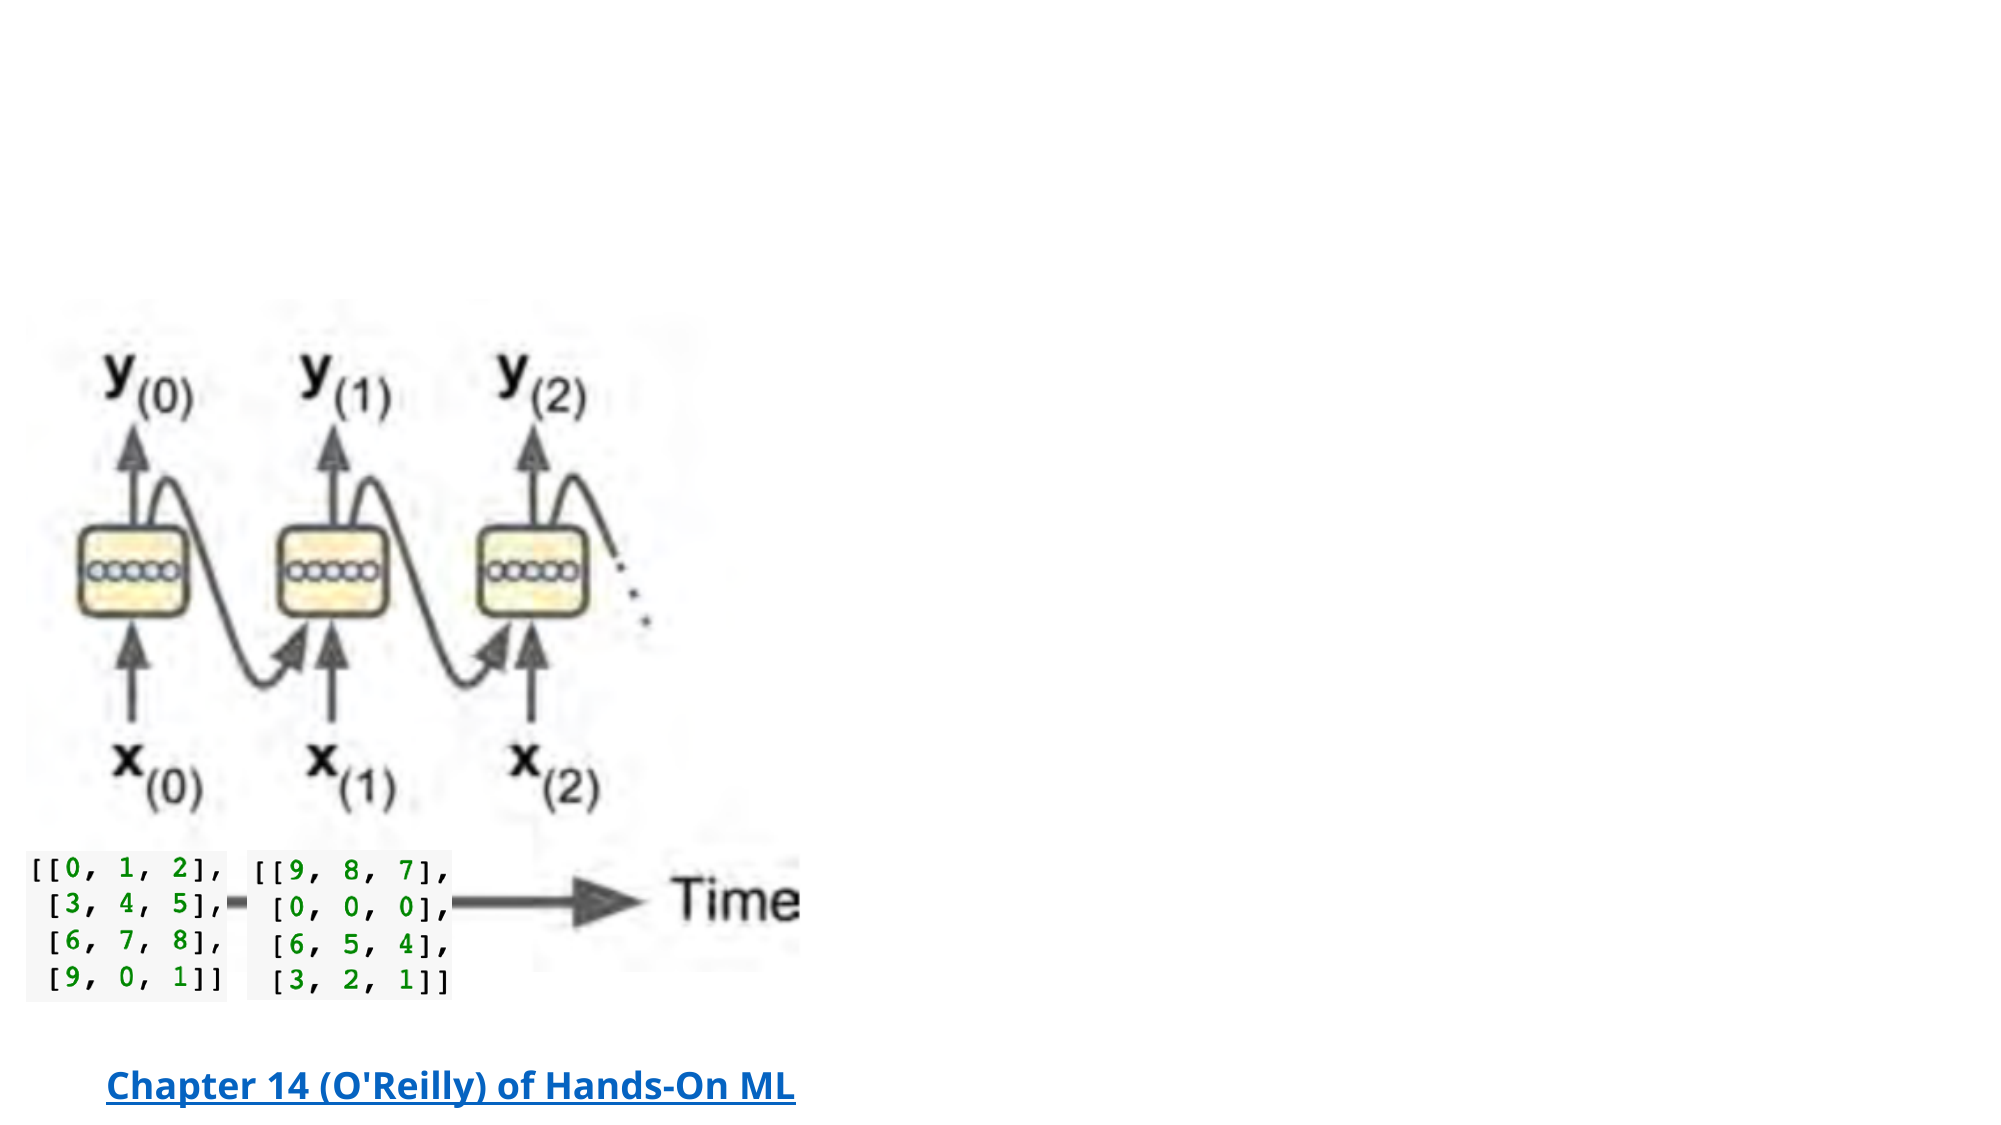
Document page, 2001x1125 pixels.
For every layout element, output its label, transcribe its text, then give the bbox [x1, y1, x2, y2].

text_box Chapter 14 (O'Reilly) of Hands-On ML [91, 1054, 812, 1121]
picture [0, 216, 830, 1002]
